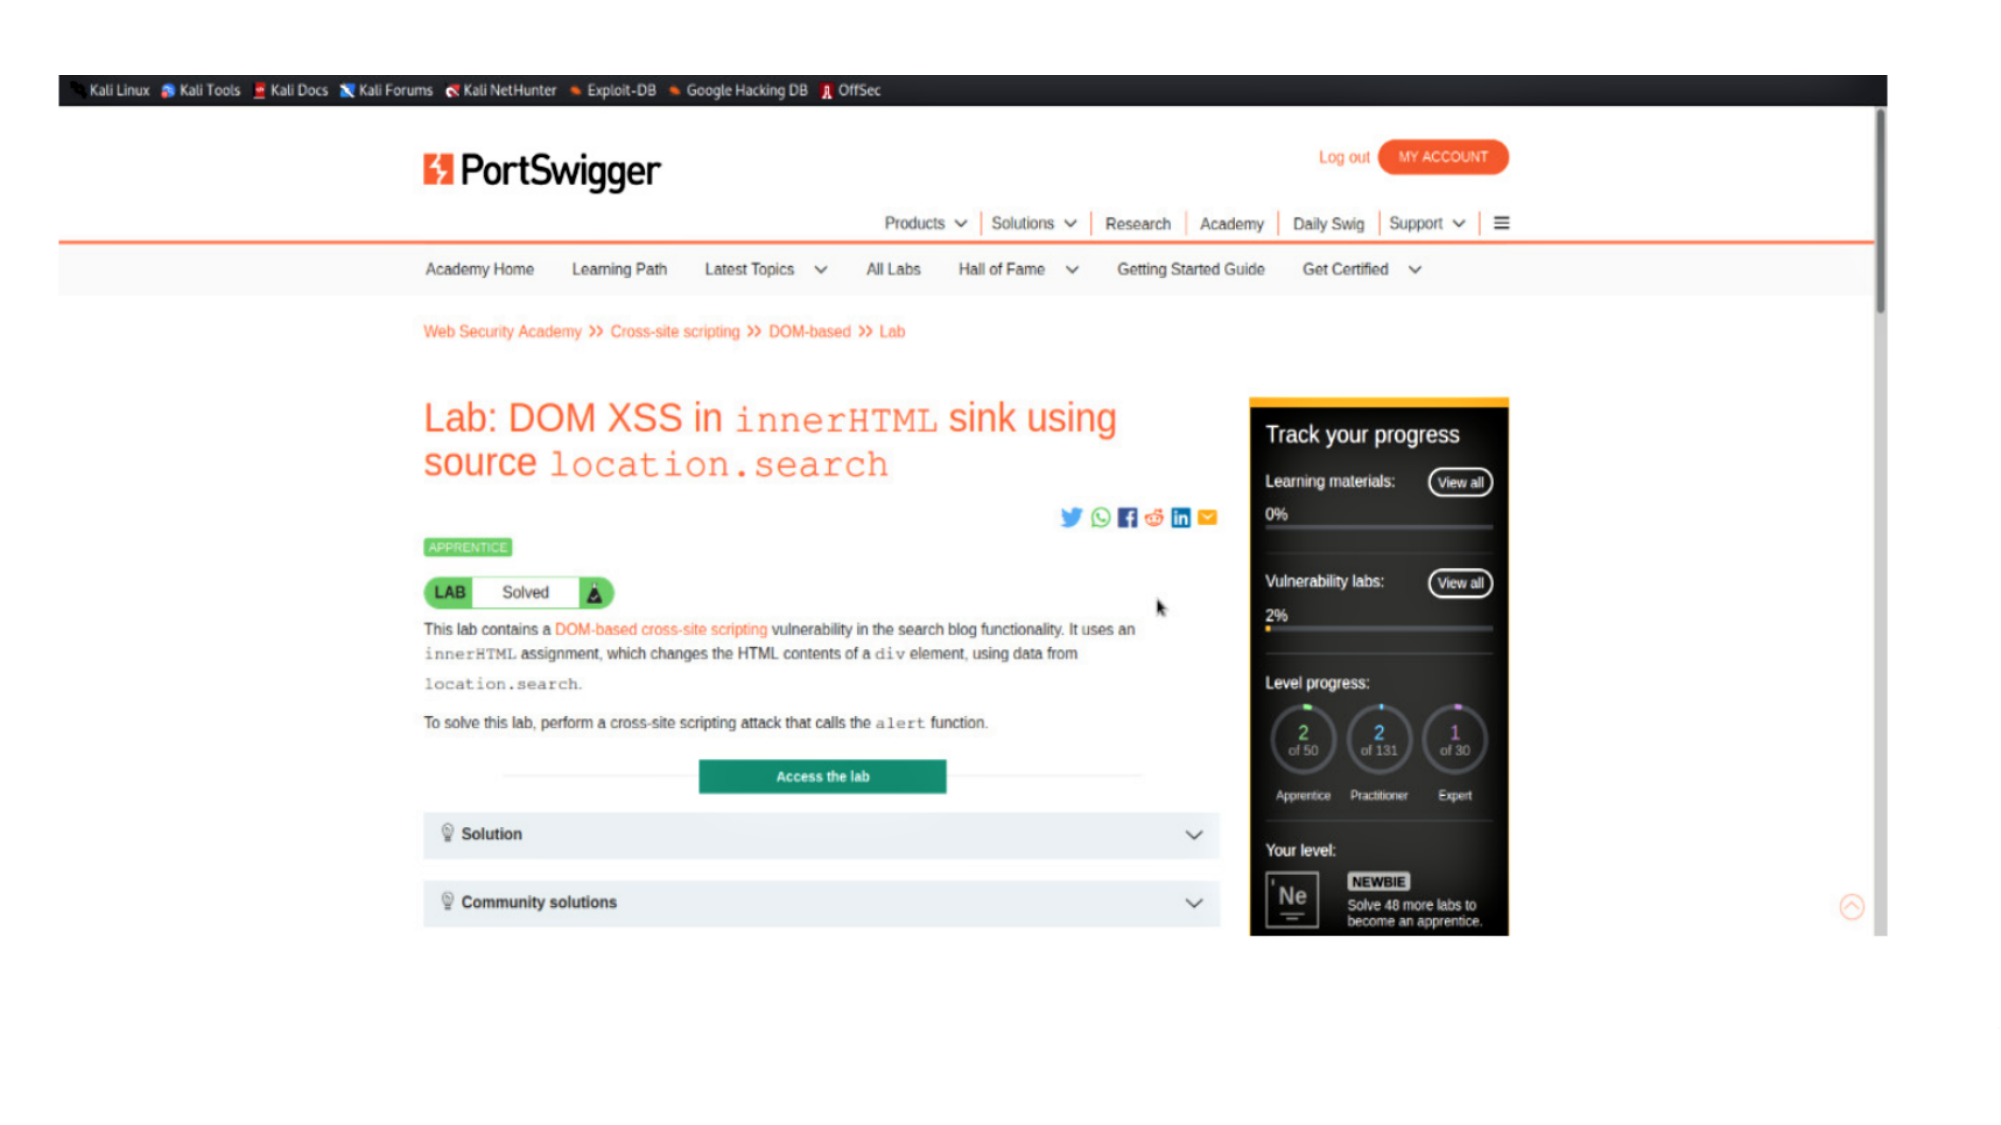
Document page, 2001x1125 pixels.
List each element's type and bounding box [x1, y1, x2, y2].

picture [0, 75, 2000, 1029]
